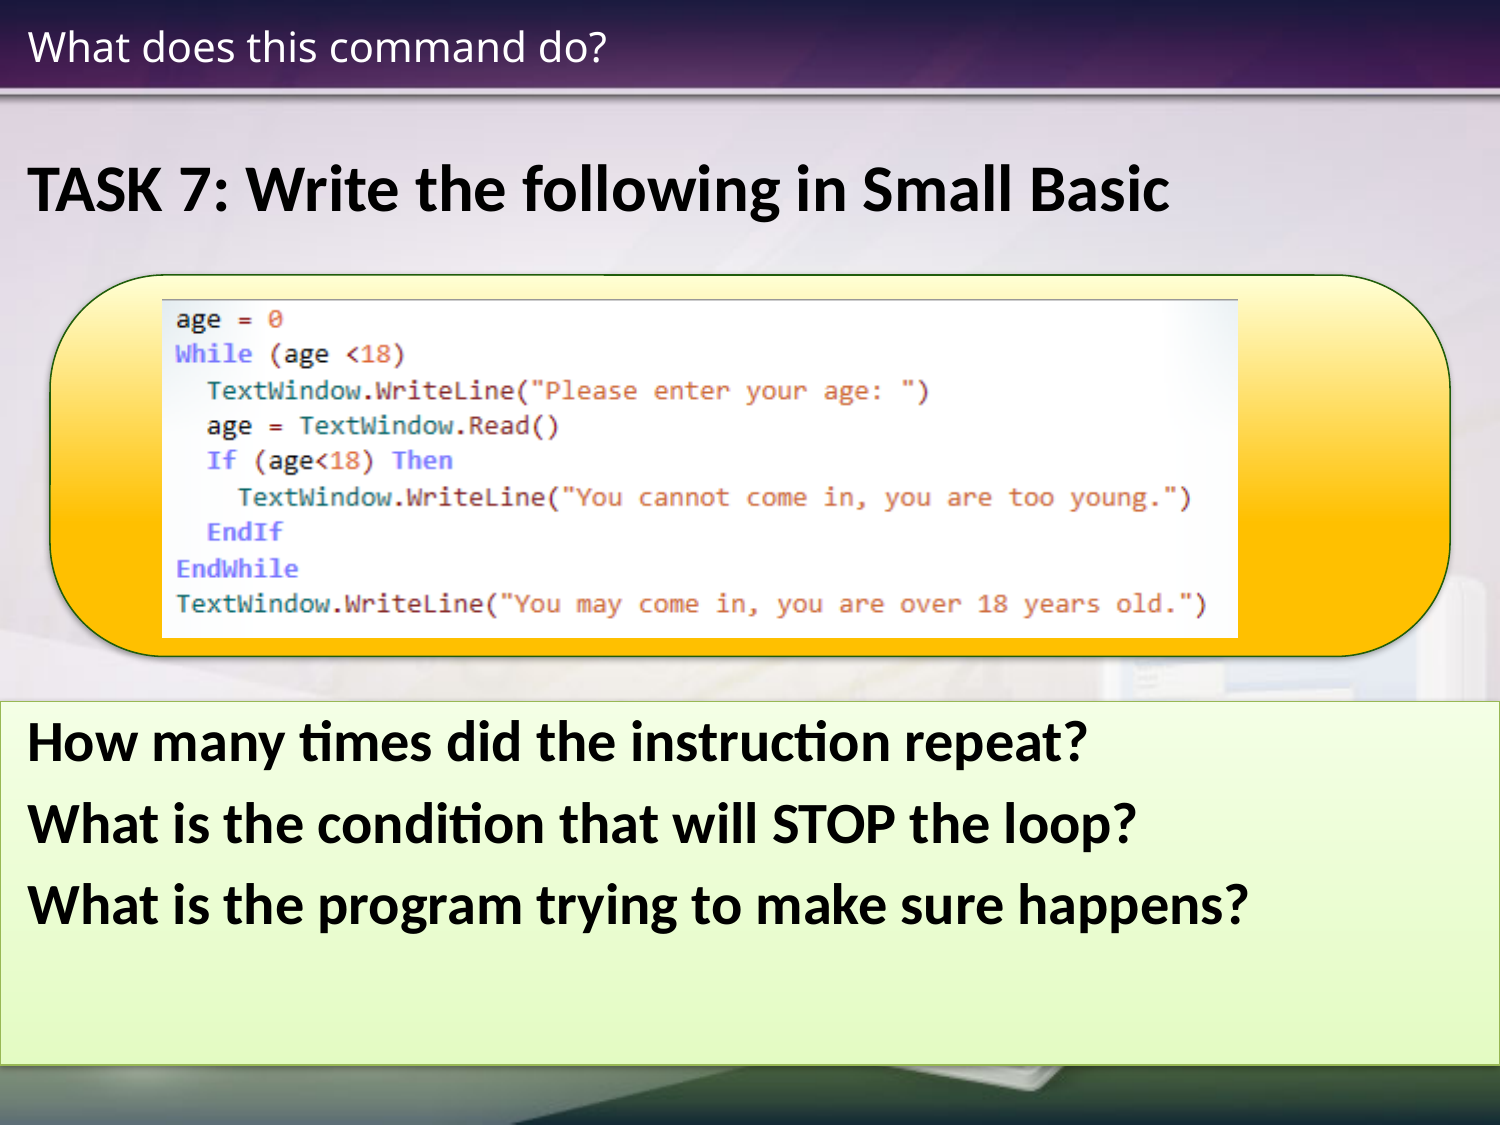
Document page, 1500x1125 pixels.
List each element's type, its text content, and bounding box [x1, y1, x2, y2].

picture [0, 1066, 1500, 1125]
picture [0, 0, 1500, 701]
text_box [49, 274, 1451, 658]
picture [162, 299, 1238, 639]
list TASK 7: Write the following in Small Basic How many times did the instruction repeat? What is the condition that will STOP the loop? What is the program trying to make sure happens? [12, 137, 1500, 1065]
title What does this command do? [12, 0, 1363, 93]
text_box [0, 701, 1500, 1066]
